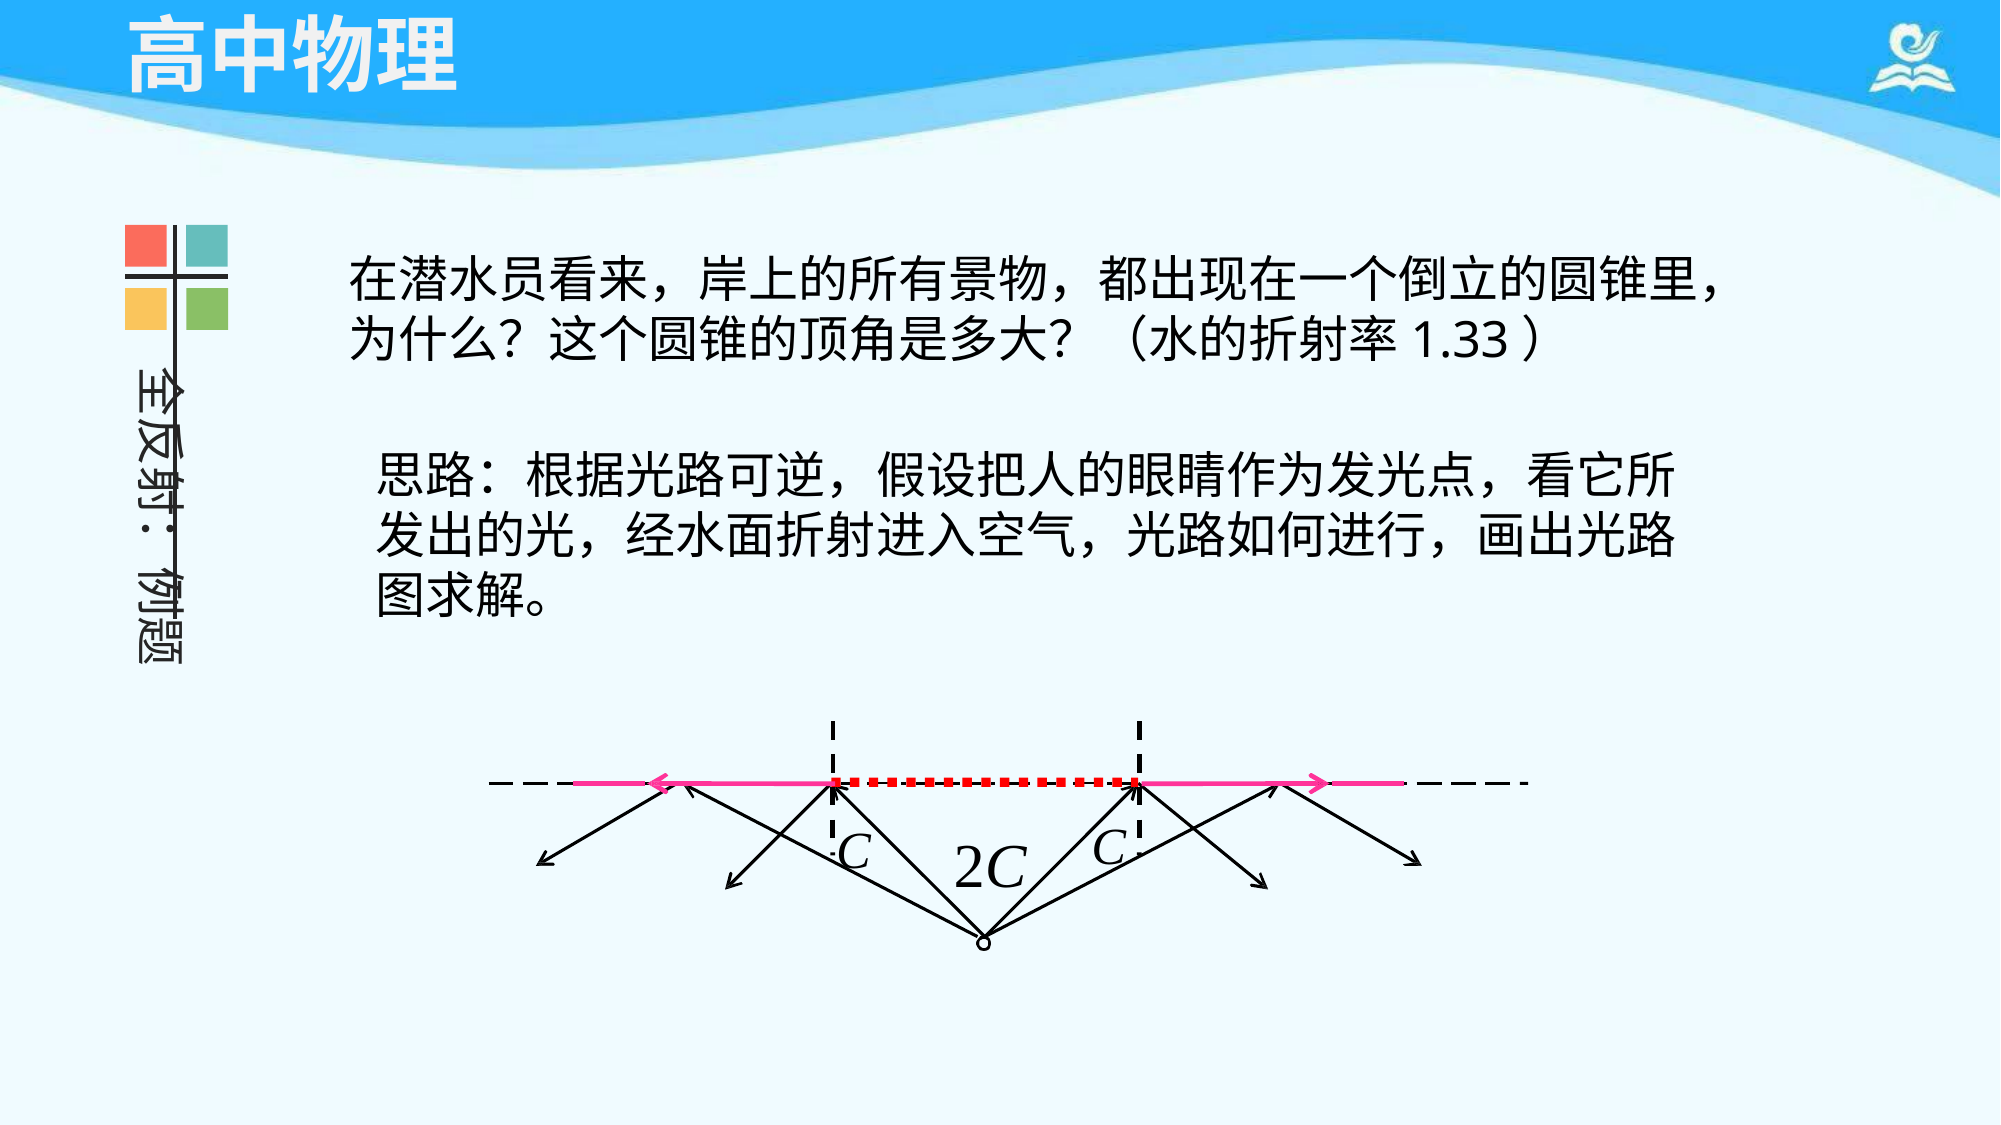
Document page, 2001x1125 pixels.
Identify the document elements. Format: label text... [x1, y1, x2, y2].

text_box [1018, 777, 1029, 787]
text_box [1194, 786, 1279, 829]
text_box [1112, 777, 1122, 787]
text_box [887, 777, 897, 787]
text_box [1141, 773, 1330, 795]
text_box [962, 777, 972, 787]
text_box [1129, 828, 1192, 864]
text_box [1074, 777, 1085, 787]
text_box [833, 785, 864, 814]
text_box 在潜水员看来，岸上的所有景物，都出现在一个倒立的圆锥里， 为什么？这个圆锥的顶角是多大？（水的折射率1.33） 思路：根据光路可逆，假设把人的眼睛作为发光点，看它所 发出的光，经水面折射进入空气，光路如何进行，画出光路 图求解。 [346, 245, 1751, 624]
text_box [1281, 786, 1422, 866]
text_box [725, 787, 830, 890]
text_box C [834, 814, 873, 880]
text_box [1109, 785, 1138, 810]
text_box [781, 834, 834, 864]
title 高中物理 [123, 0, 461, 190]
text_box [186, 224, 228, 267]
text_box [865, 880, 979, 939]
text_box [684, 786, 780, 835]
text_box [535, 792, 663, 866]
text_box [924, 777, 935, 787]
text_box [873, 822, 985, 938]
text_box [666, 786, 676, 791]
text_box [125, 288, 167, 330]
text_box C [1089, 810, 1129, 876]
text_box [1028, 830, 1089, 896]
text_box [943, 777, 954, 787]
picture [0, 0, 2000, 1125]
text_box [1093, 777, 1104, 787]
text_box [125, 224, 167, 267]
text_box [906, 777, 916, 787]
text_box 全反射：例题 [116, 364, 171, 669]
text_box [985, 900, 1024, 934]
text_box [1131, 777, 1139, 787]
text_box [1056, 777, 1066, 787]
text_box [868, 777, 879, 787]
text_box [831, 777, 841, 787]
text_box [999, 777, 1010, 787]
text_box [1139, 782, 1269, 890]
text_box [981, 777, 991, 787]
text_box [976, 935, 991, 951]
text_box [1519, 781, 1529, 785]
text_box [1037, 777, 1047, 787]
text_box [849, 777, 860, 787]
text_box [984, 876, 1106, 939]
text_box [186, 288, 229, 330]
text_box 2C [951, 822, 1028, 900]
text_box [647, 773, 836, 795]
